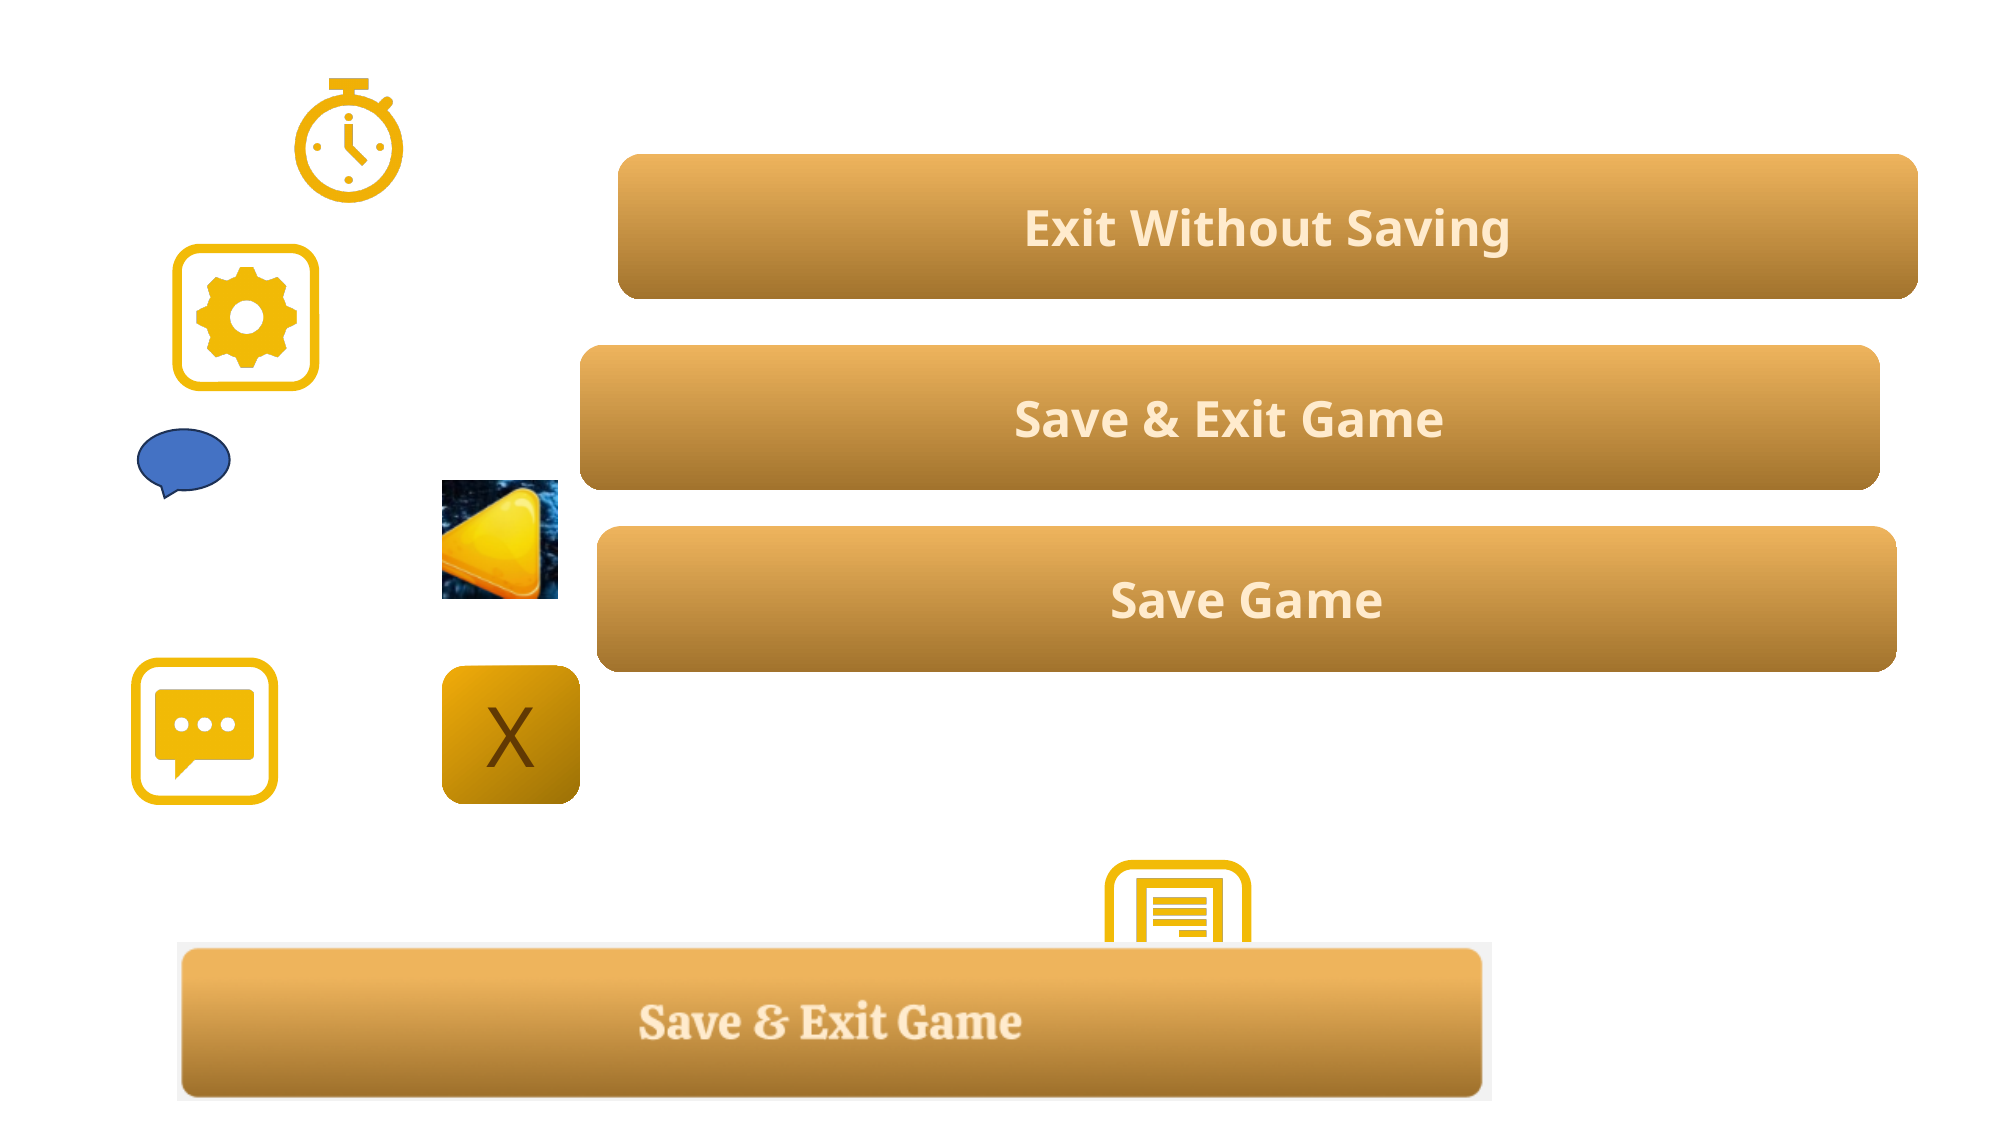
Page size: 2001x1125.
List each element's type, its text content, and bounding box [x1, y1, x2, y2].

text_box Save & Exit Game [578, 343, 1882, 492]
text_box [177, 247, 316, 387]
text_box Save Game [595, 525, 1899, 673]
text_box Exit Without Saving [616, 152, 1920, 301]
text_box [136, 428, 231, 500]
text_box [1109, 864, 1247, 942]
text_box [135, 662, 274, 804]
picture [177, 942, 1492, 1101]
picture [442, 480, 558, 600]
picture [273, 65, 424, 216]
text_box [442, 665, 580, 804]
